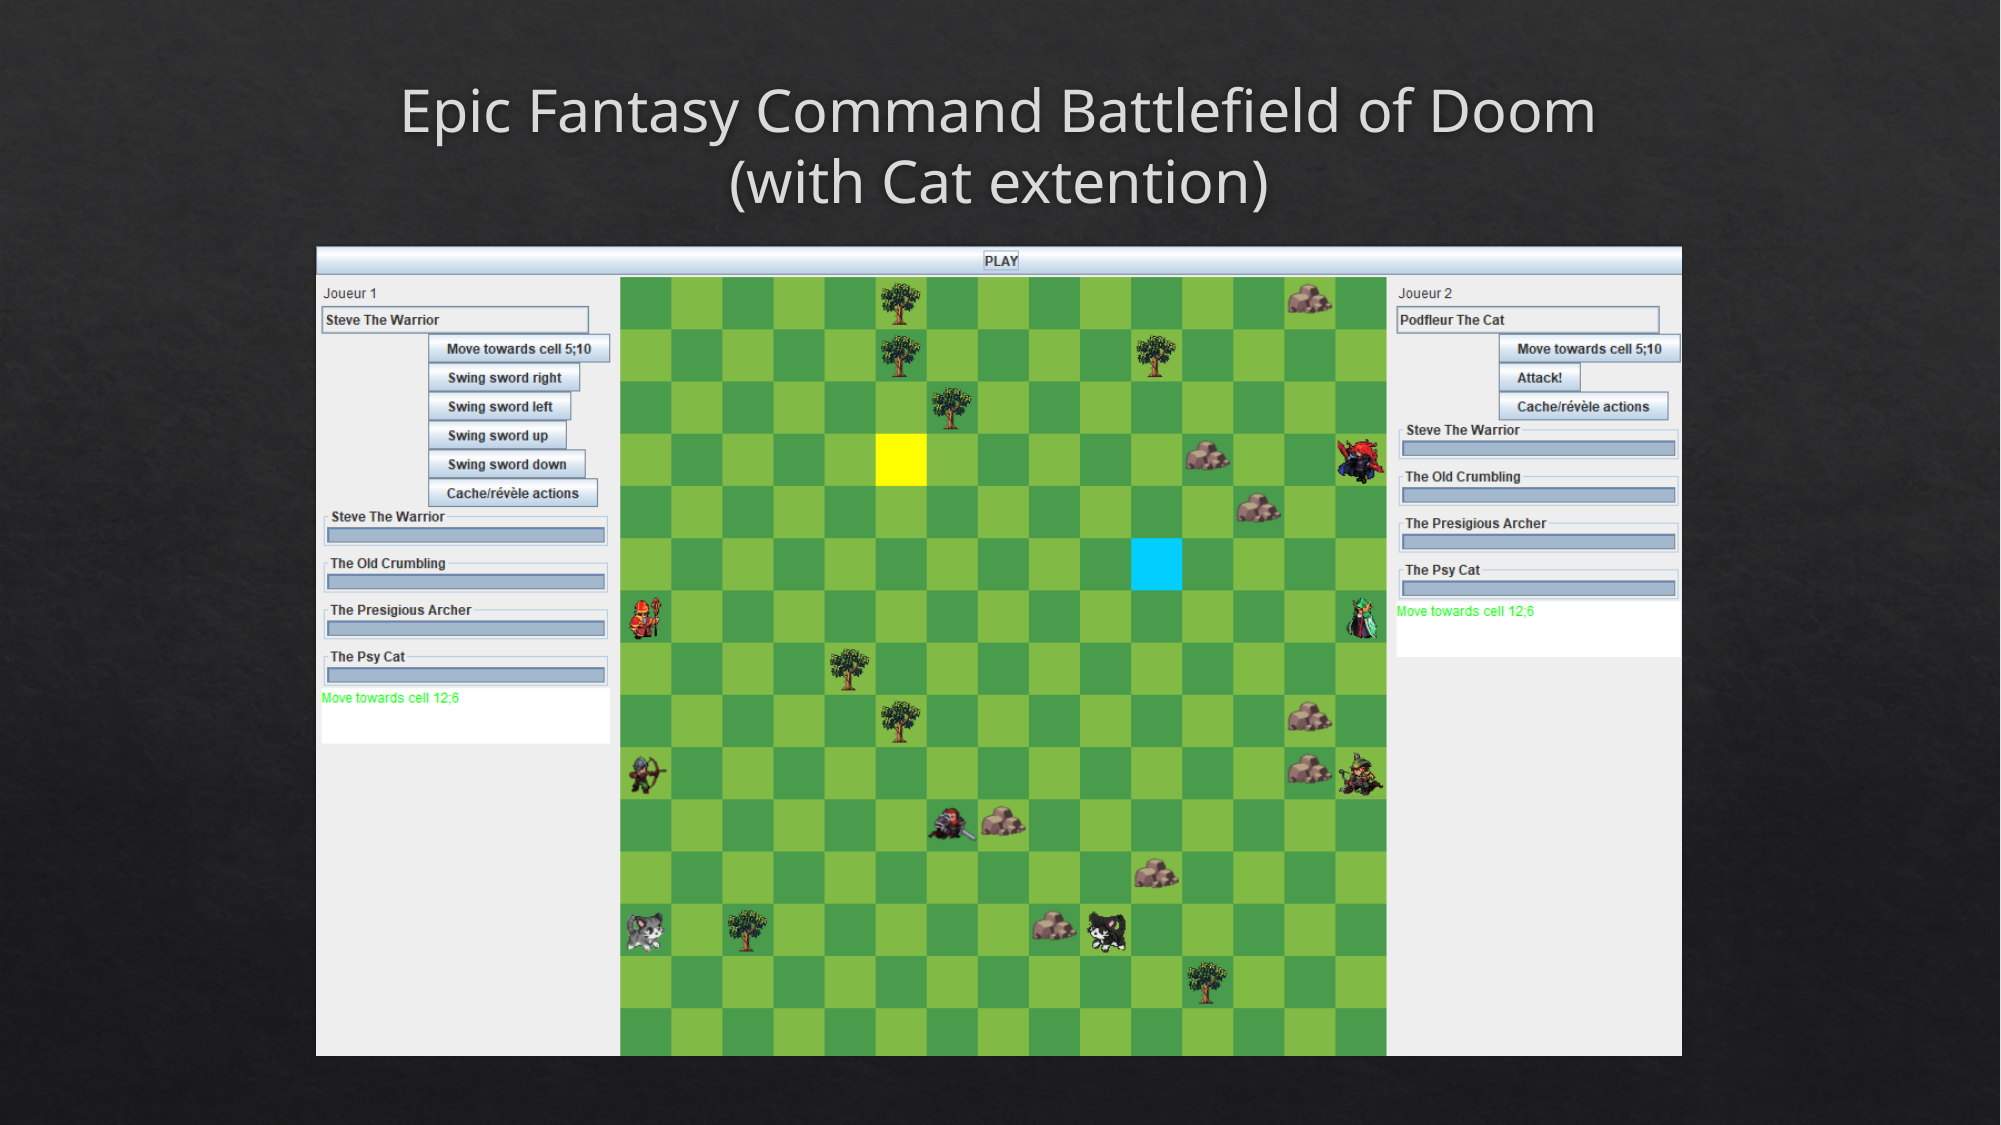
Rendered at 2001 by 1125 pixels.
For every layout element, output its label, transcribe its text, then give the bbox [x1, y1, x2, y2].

title Epic Fantasy Command Battlefield of Doom (with Cat extention) [149, 64, 1849, 225]
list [316, 246, 1682, 1056]
